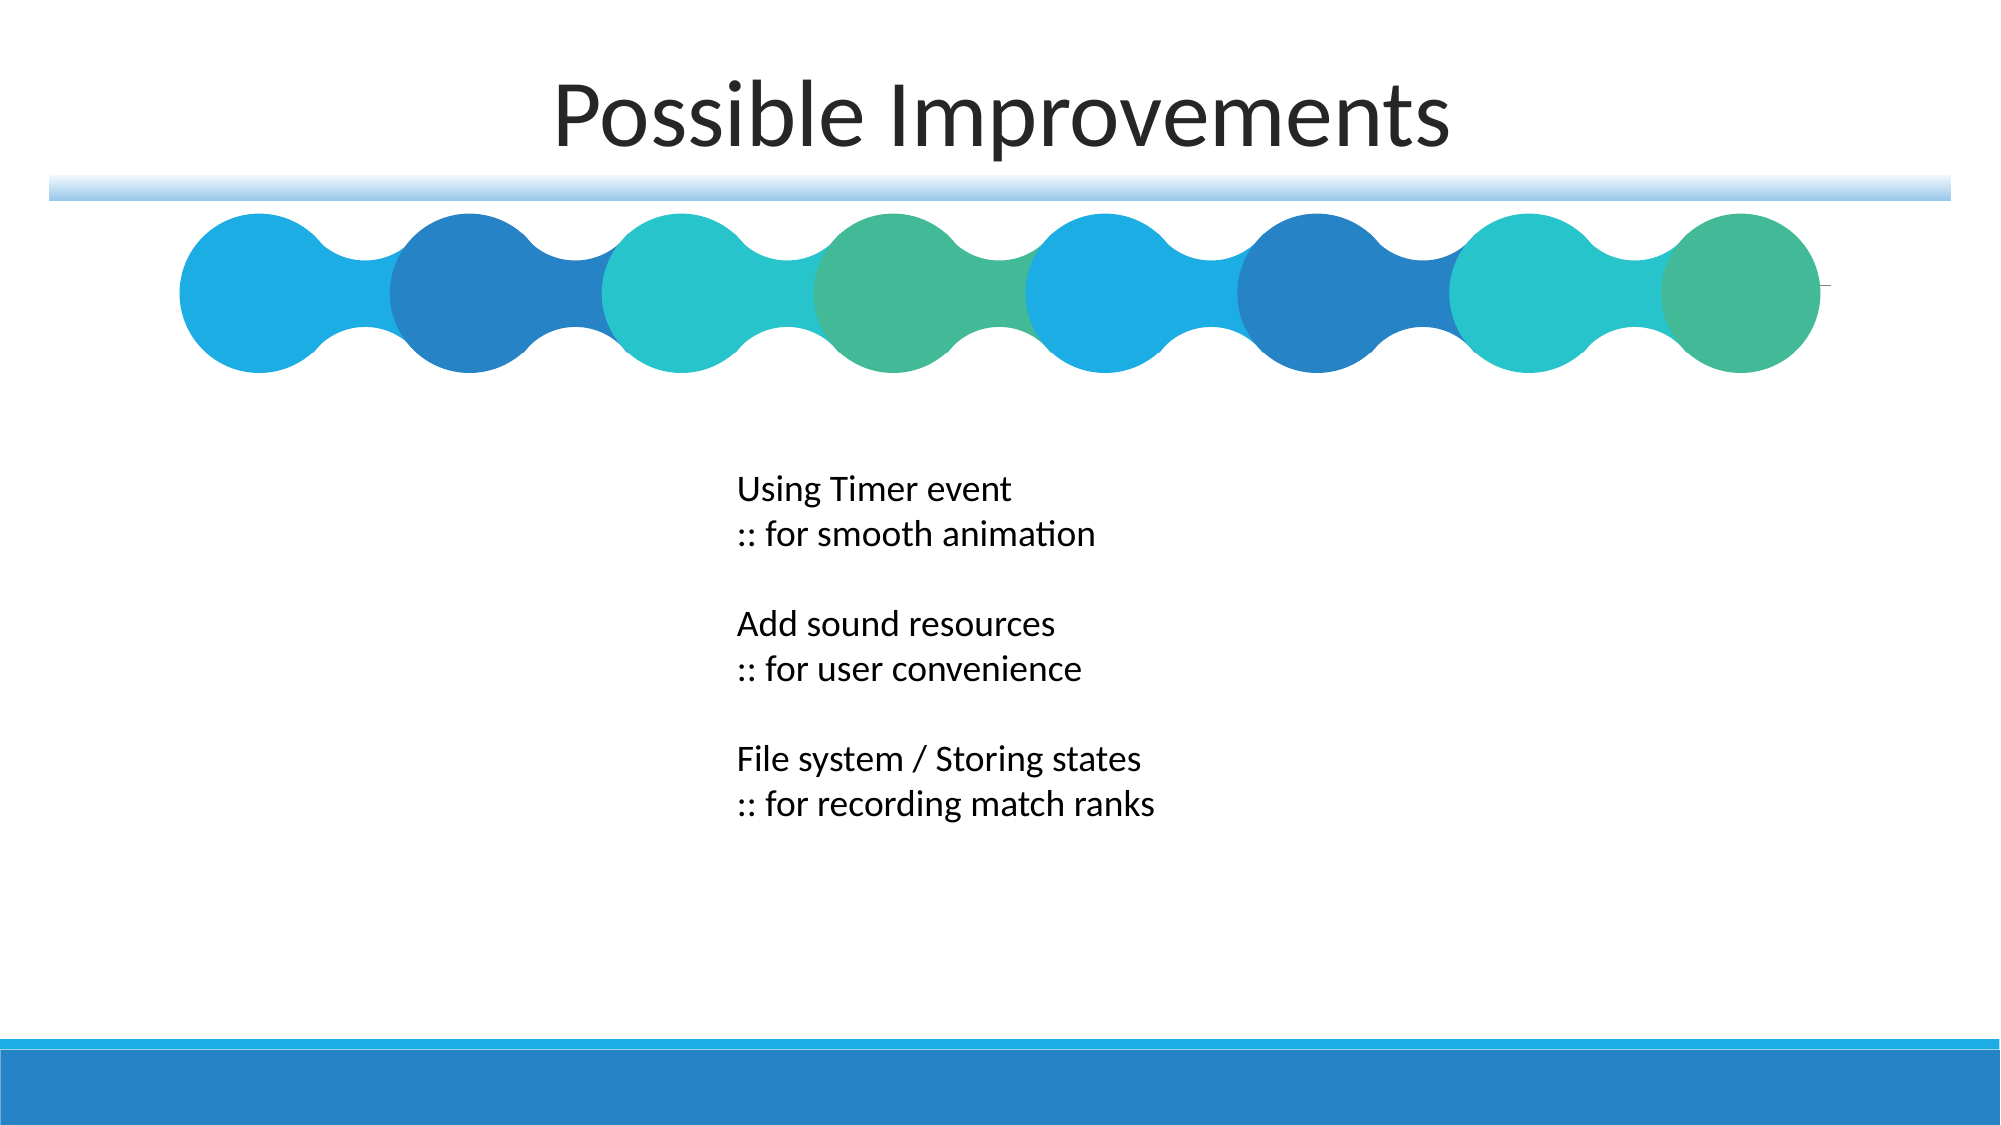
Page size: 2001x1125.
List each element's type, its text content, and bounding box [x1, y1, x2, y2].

text_box Using Timer event :: for smooth animation Add sound resources :: for user convenience File system / Storing states :: for recording match ranks [722, 456, 1339, 832]
text_box [48, 173, 1953, 203]
list Possible Improvements [53, 55, 1952, 175]
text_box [178, 213, 1821, 374]
